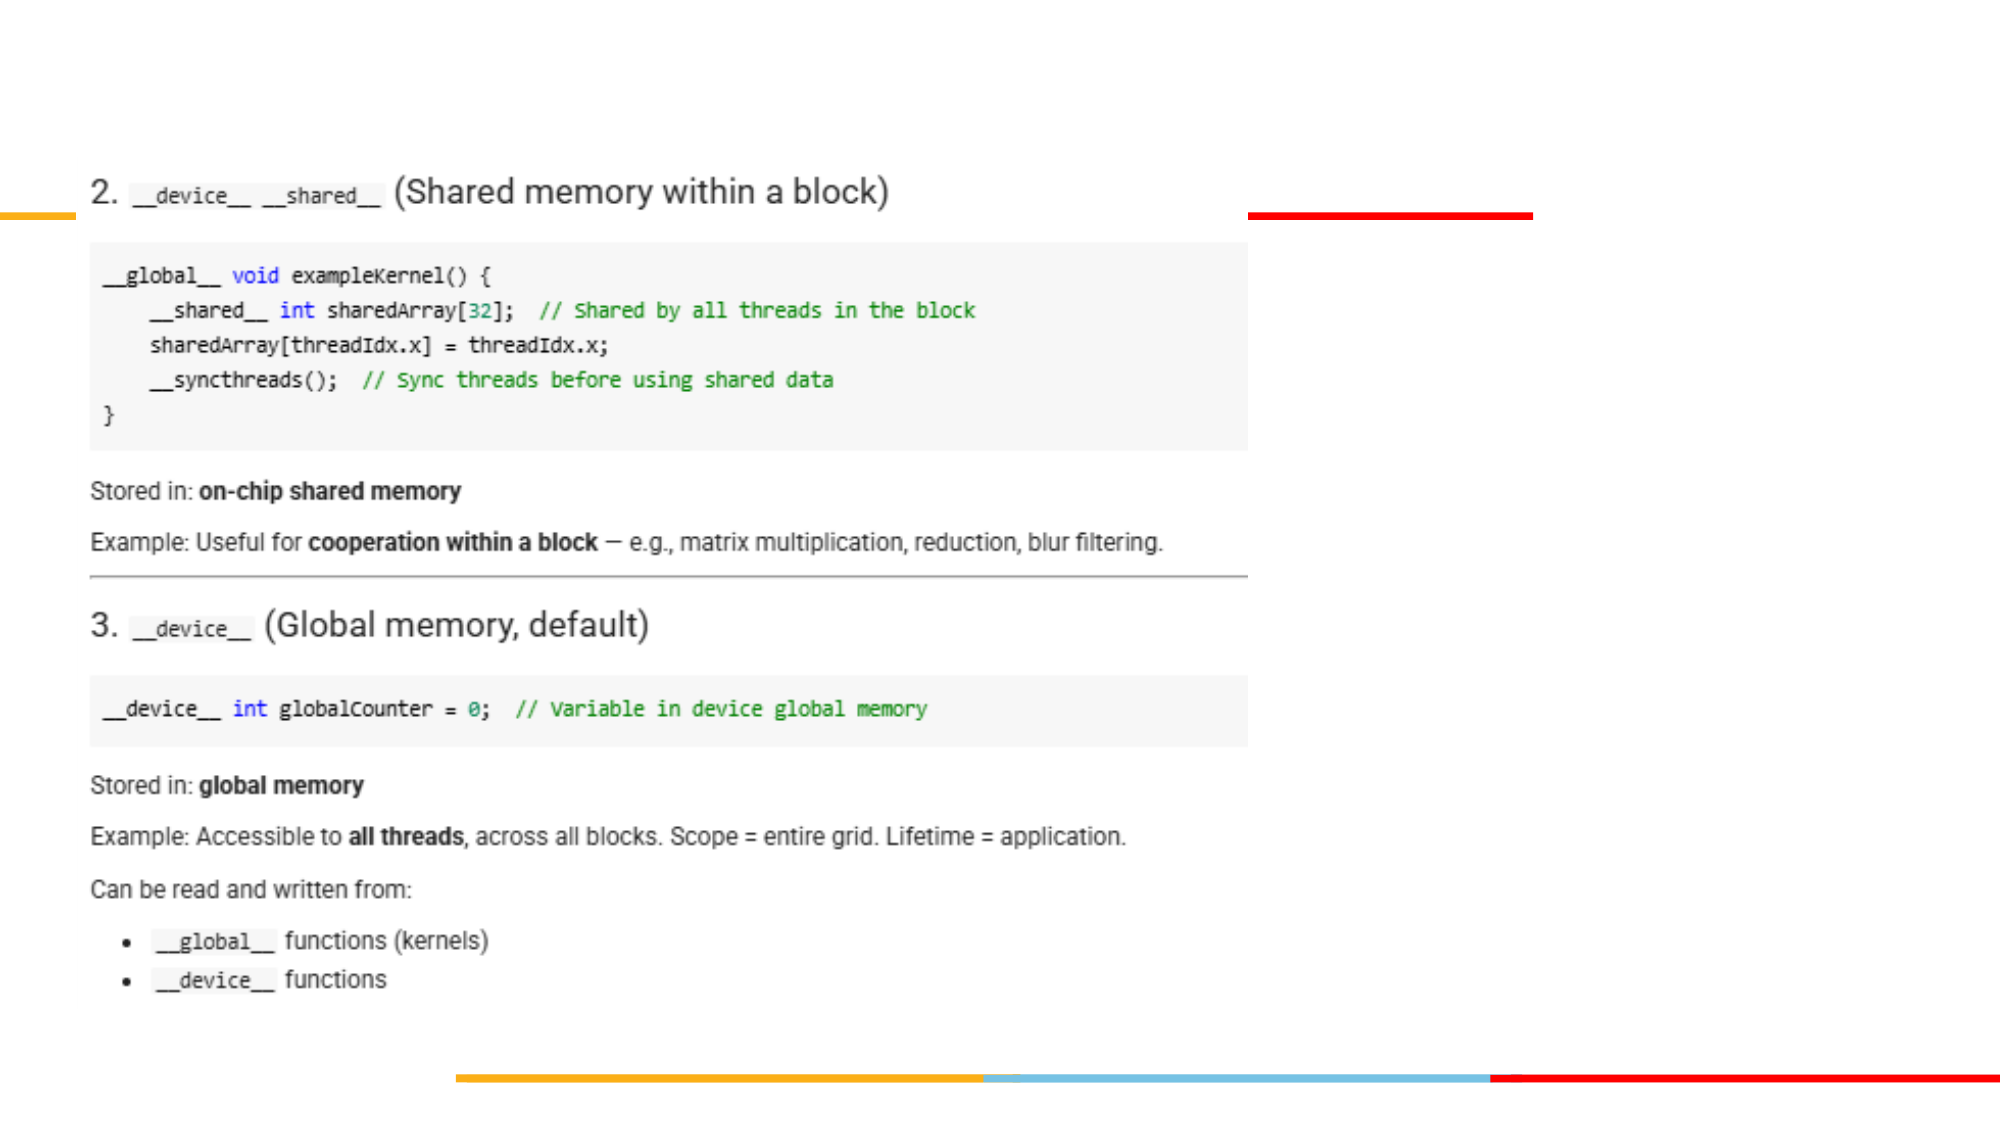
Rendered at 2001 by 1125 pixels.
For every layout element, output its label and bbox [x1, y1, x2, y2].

picture [76, 157, 1248, 1009]
